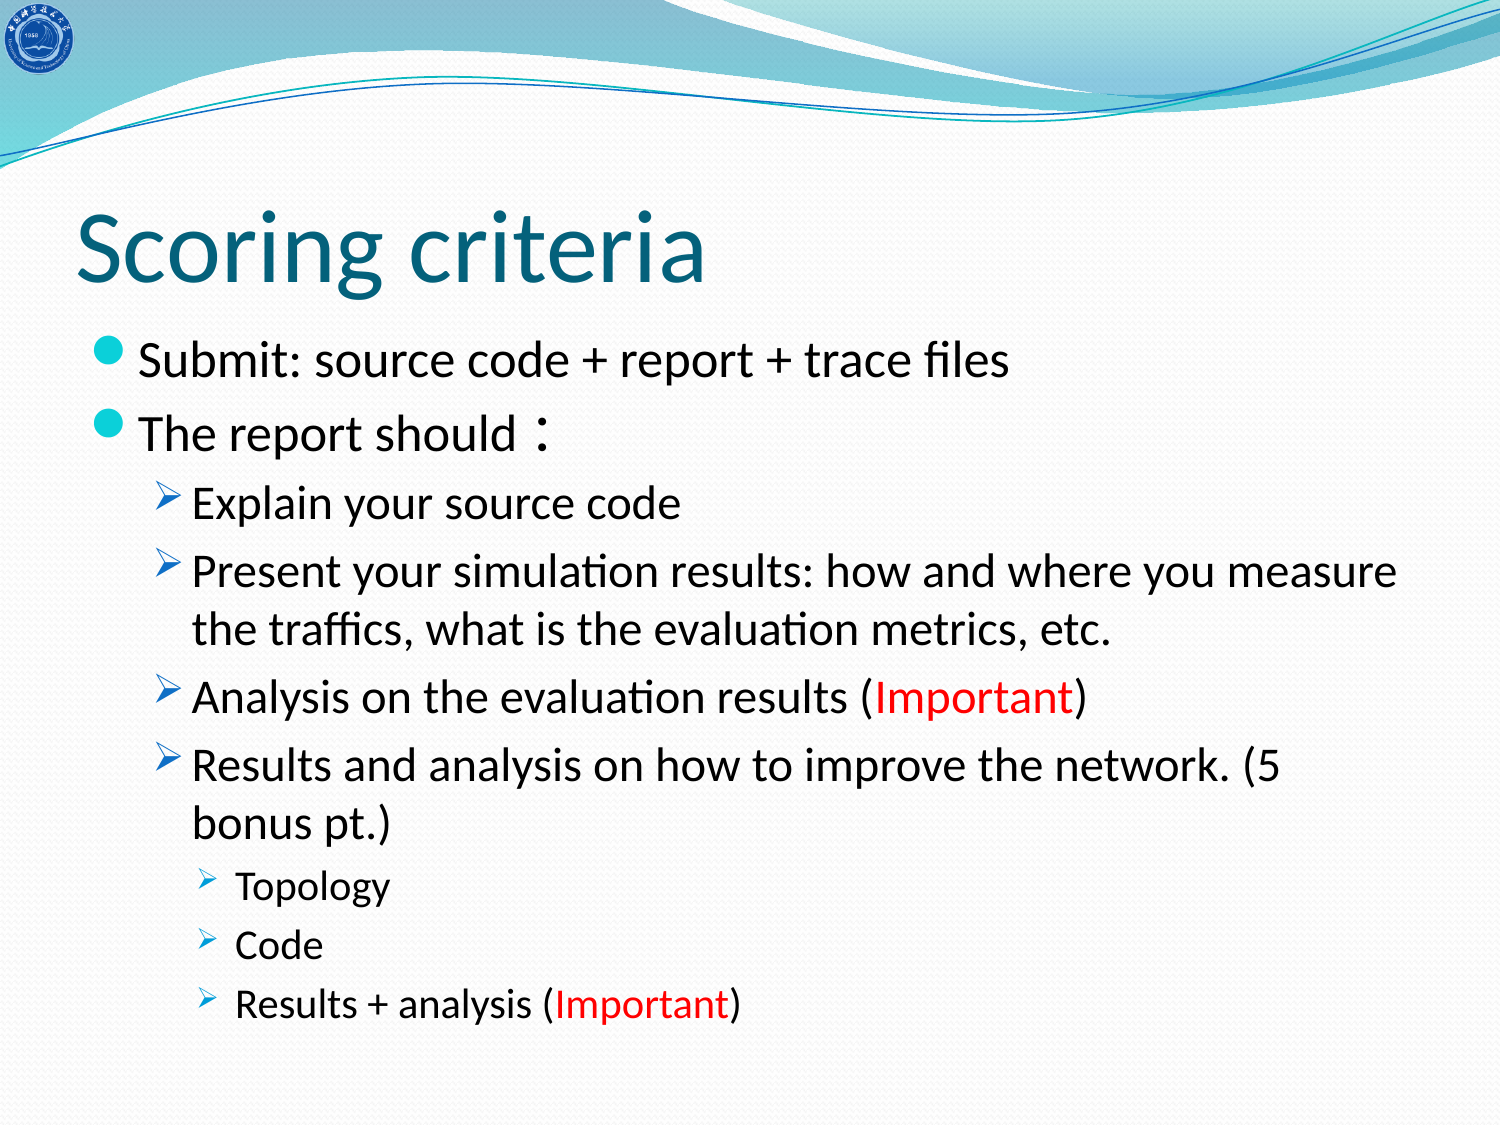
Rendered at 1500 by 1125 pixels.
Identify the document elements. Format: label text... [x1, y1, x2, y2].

list Submit: source code + report + trace files The report should： Explain your source code Present your simulation results: how and where you measure the traffics, what is the evaluation metrics, etc. Analysis on the evaluation results (Important) Results and analysis on how to improve the network. (5 bonus pt.) Topology Code Results + analysis (Important) [75, 317, 1425, 1038]
title Scoring criteria [75, 115, 1425, 303]
picture [0, 0, 77, 77]
